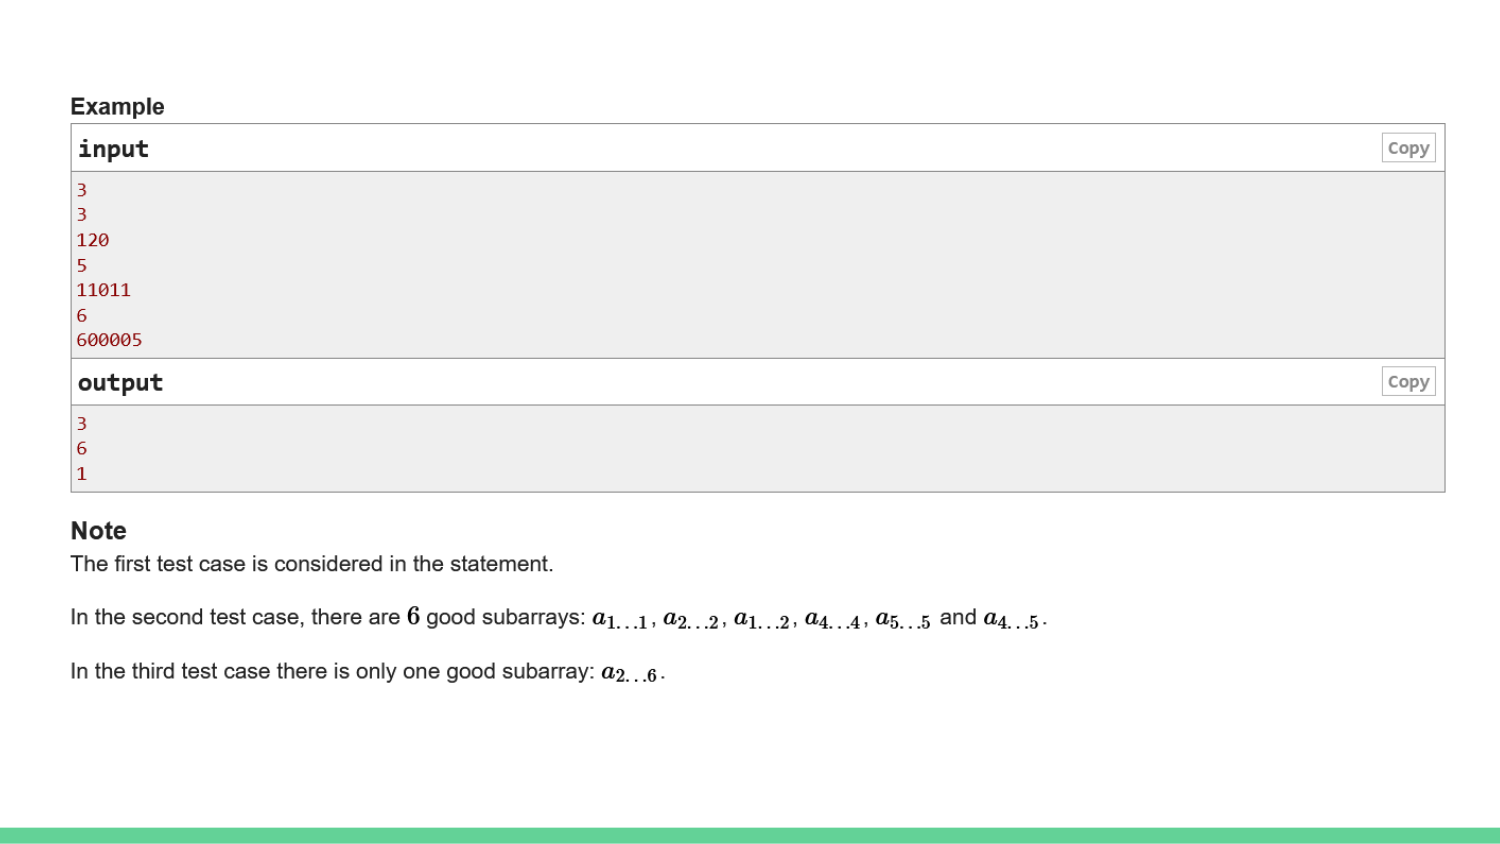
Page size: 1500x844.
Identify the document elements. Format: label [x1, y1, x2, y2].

picture [30, 81, 1470, 806]
